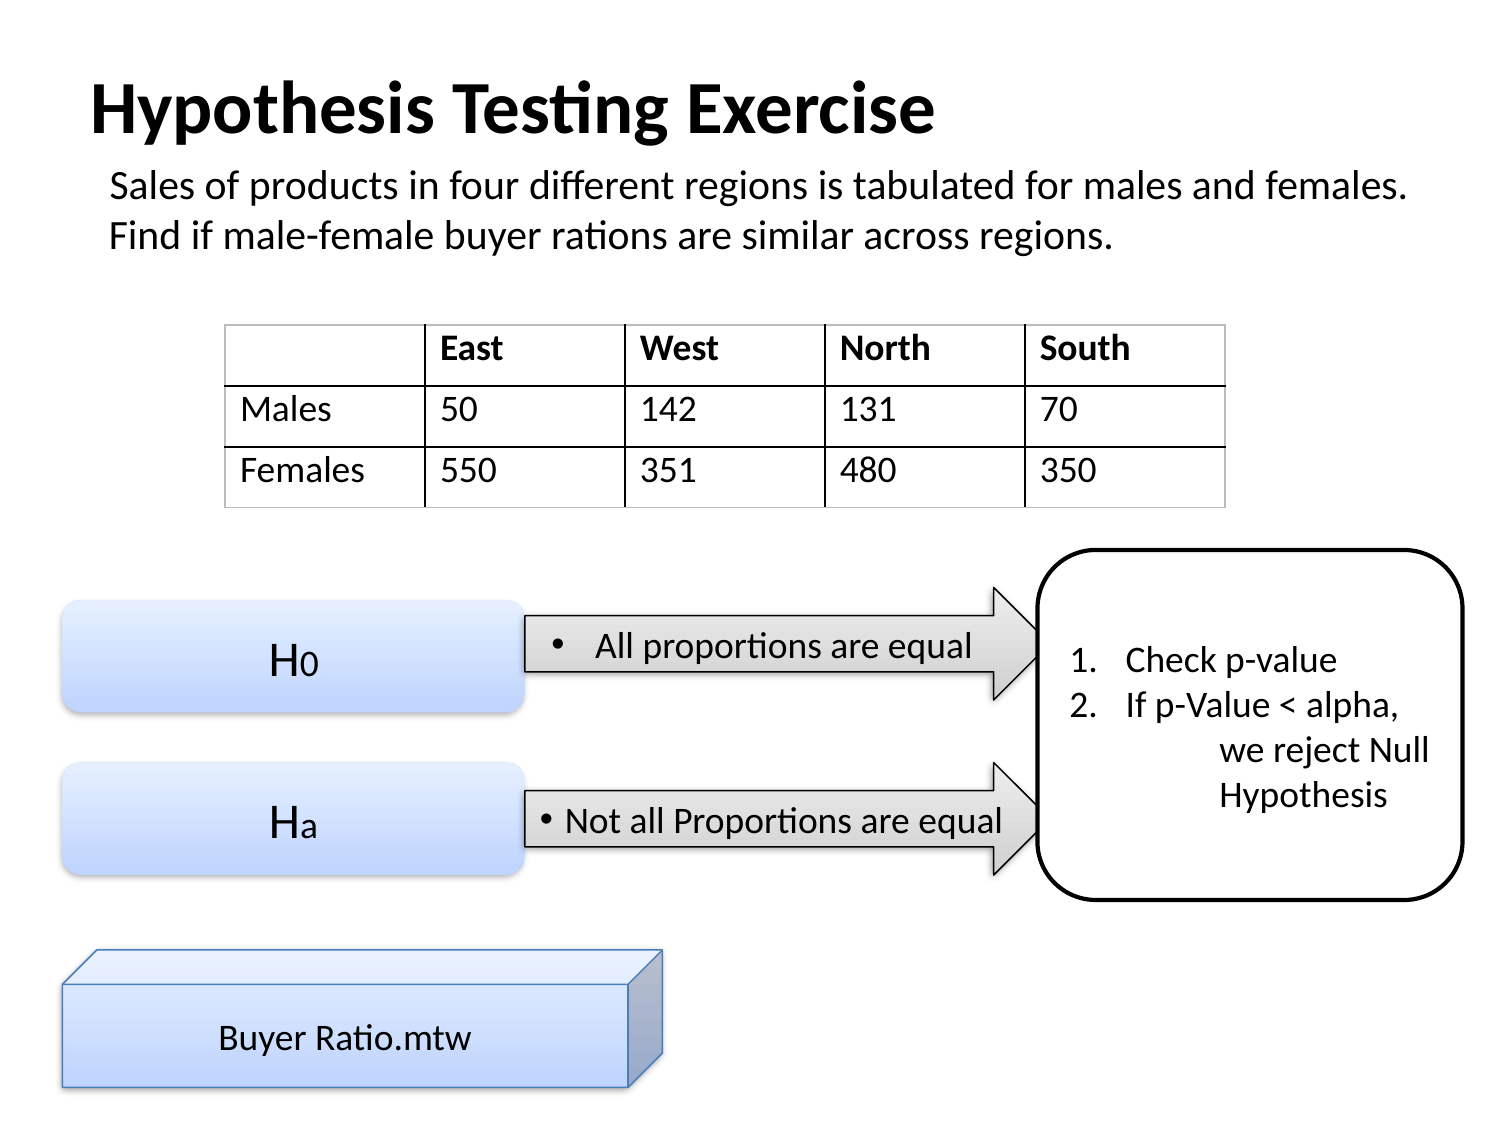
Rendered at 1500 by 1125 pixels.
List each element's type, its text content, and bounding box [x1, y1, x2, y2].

text_box H0 [61, 599, 526, 714]
table_cell 70 [1026, 387, 1224, 446]
text_box Buyer Ratio.mtw [61, 949, 664, 1089]
table_cell 131 [826, 387, 1024, 446]
text_box All proportions are equal [524, 586, 1035, 701]
table_cell Males [226, 387, 424, 446]
table_header East [426, 326, 624, 385]
text_box Check p-value If p-Value < alpha, we reject Null Hypothesis [1035, 547, 1465, 903]
table_header South [1026, 326, 1224, 385]
table_cell 550 [426, 448, 624, 507]
table_cell 480 [826, 448, 1024, 507]
list Sales of products in four different regions is tabulated for males and females. Find if male-female buyer rations are similar across regions. [37, 149, 1475, 1088]
table_cell Females [226, 448, 424, 507]
title Hypothesis Testing Exercise [75, 45, 1425, 149]
table_cell 350 [1026, 448, 1224, 507]
table_header West [626, 326, 824, 385]
table_cell 351 [626, 448, 824, 507]
table_cell 50 [426, 387, 624, 446]
text_box Not all Proportions are equal [524, 761, 1035, 876]
table_cell 142 [626, 387, 824, 446]
text_box Ha [61, 761, 526, 876]
table_header North [826, 326, 1024, 385]
table_header [226, 326, 424, 385]
